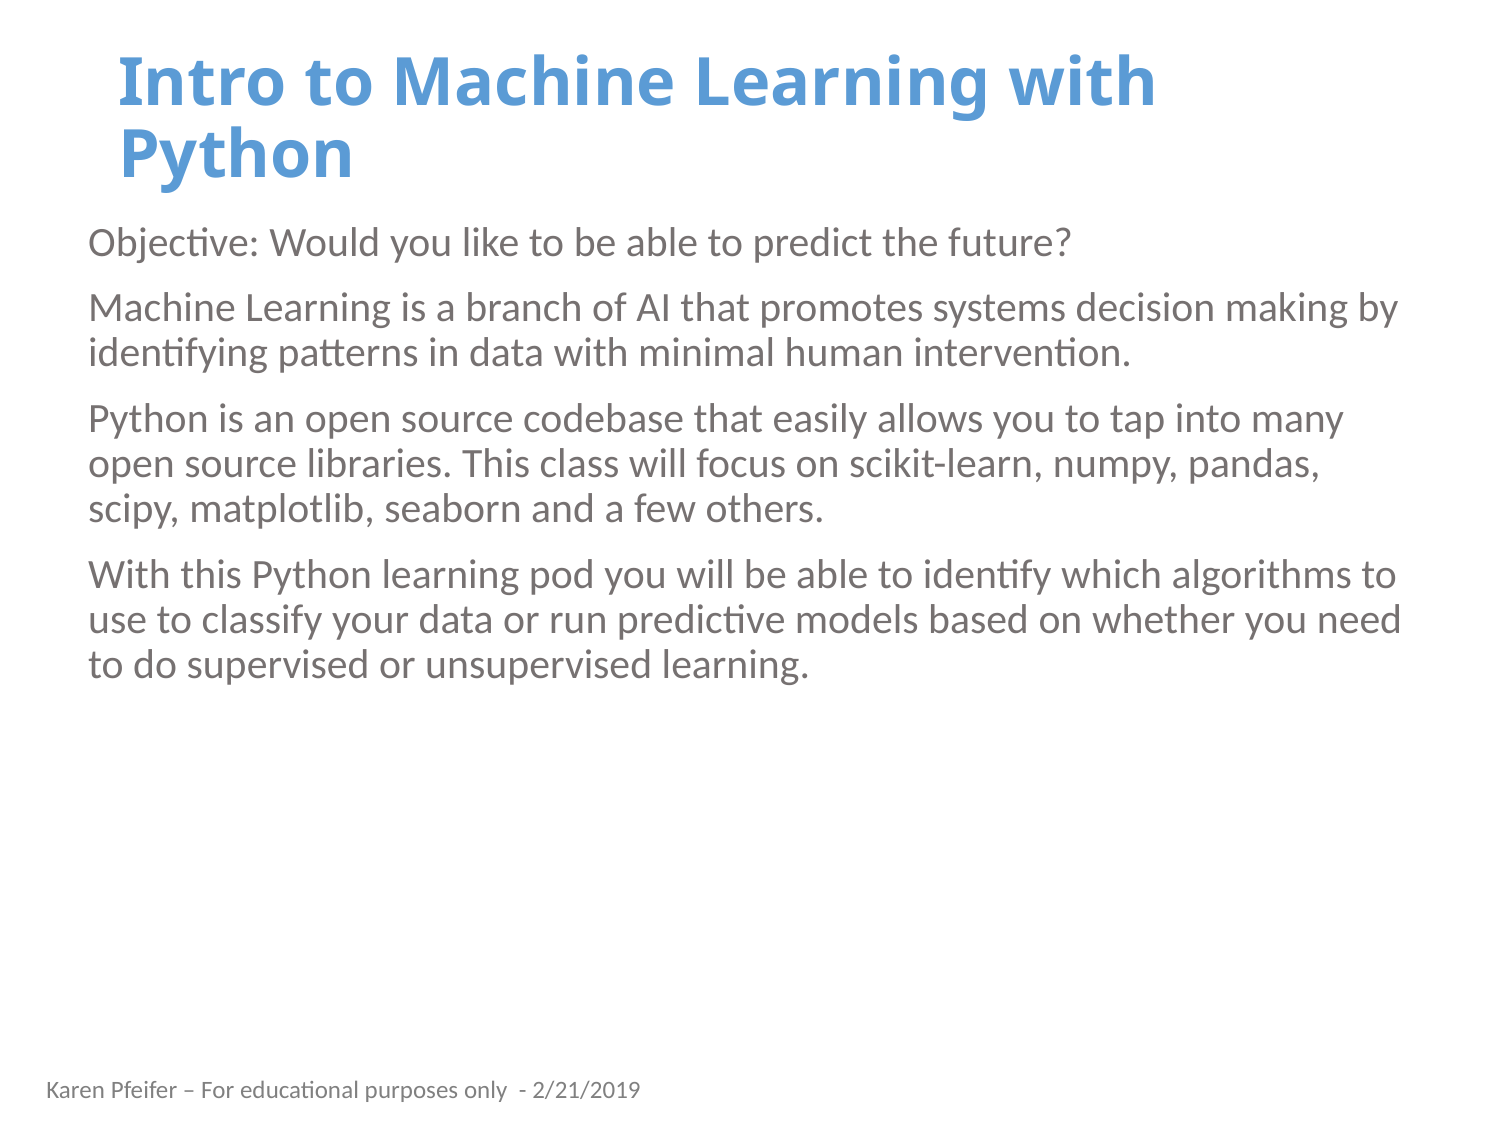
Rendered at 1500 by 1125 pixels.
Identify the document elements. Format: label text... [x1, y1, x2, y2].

title Intro to Machine Learning with Python [103, 59, 1397, 181]
list Objective: Would you like to be able to predict the future? Machine Learning is a branch of AI that promotes systems decision making by identifying patterns in data with minimal human intervention. Python is an open source codebase that easily allows you to tap into many open source libraries. This class will focus on scikit-learn, numpy, pandas, scipy, matplotlib, seaborn and a few others. With this Python learning pod you will be able to identify which algorithms to use to classify your data or run predictive models based on whether you need to do supervised or unsupervised learning. [73, 212, 1427, 1062]
text_box Karen Pfeifer – For educational purposes only - 2/21/2019 [31, 1069, 750, 1114]
